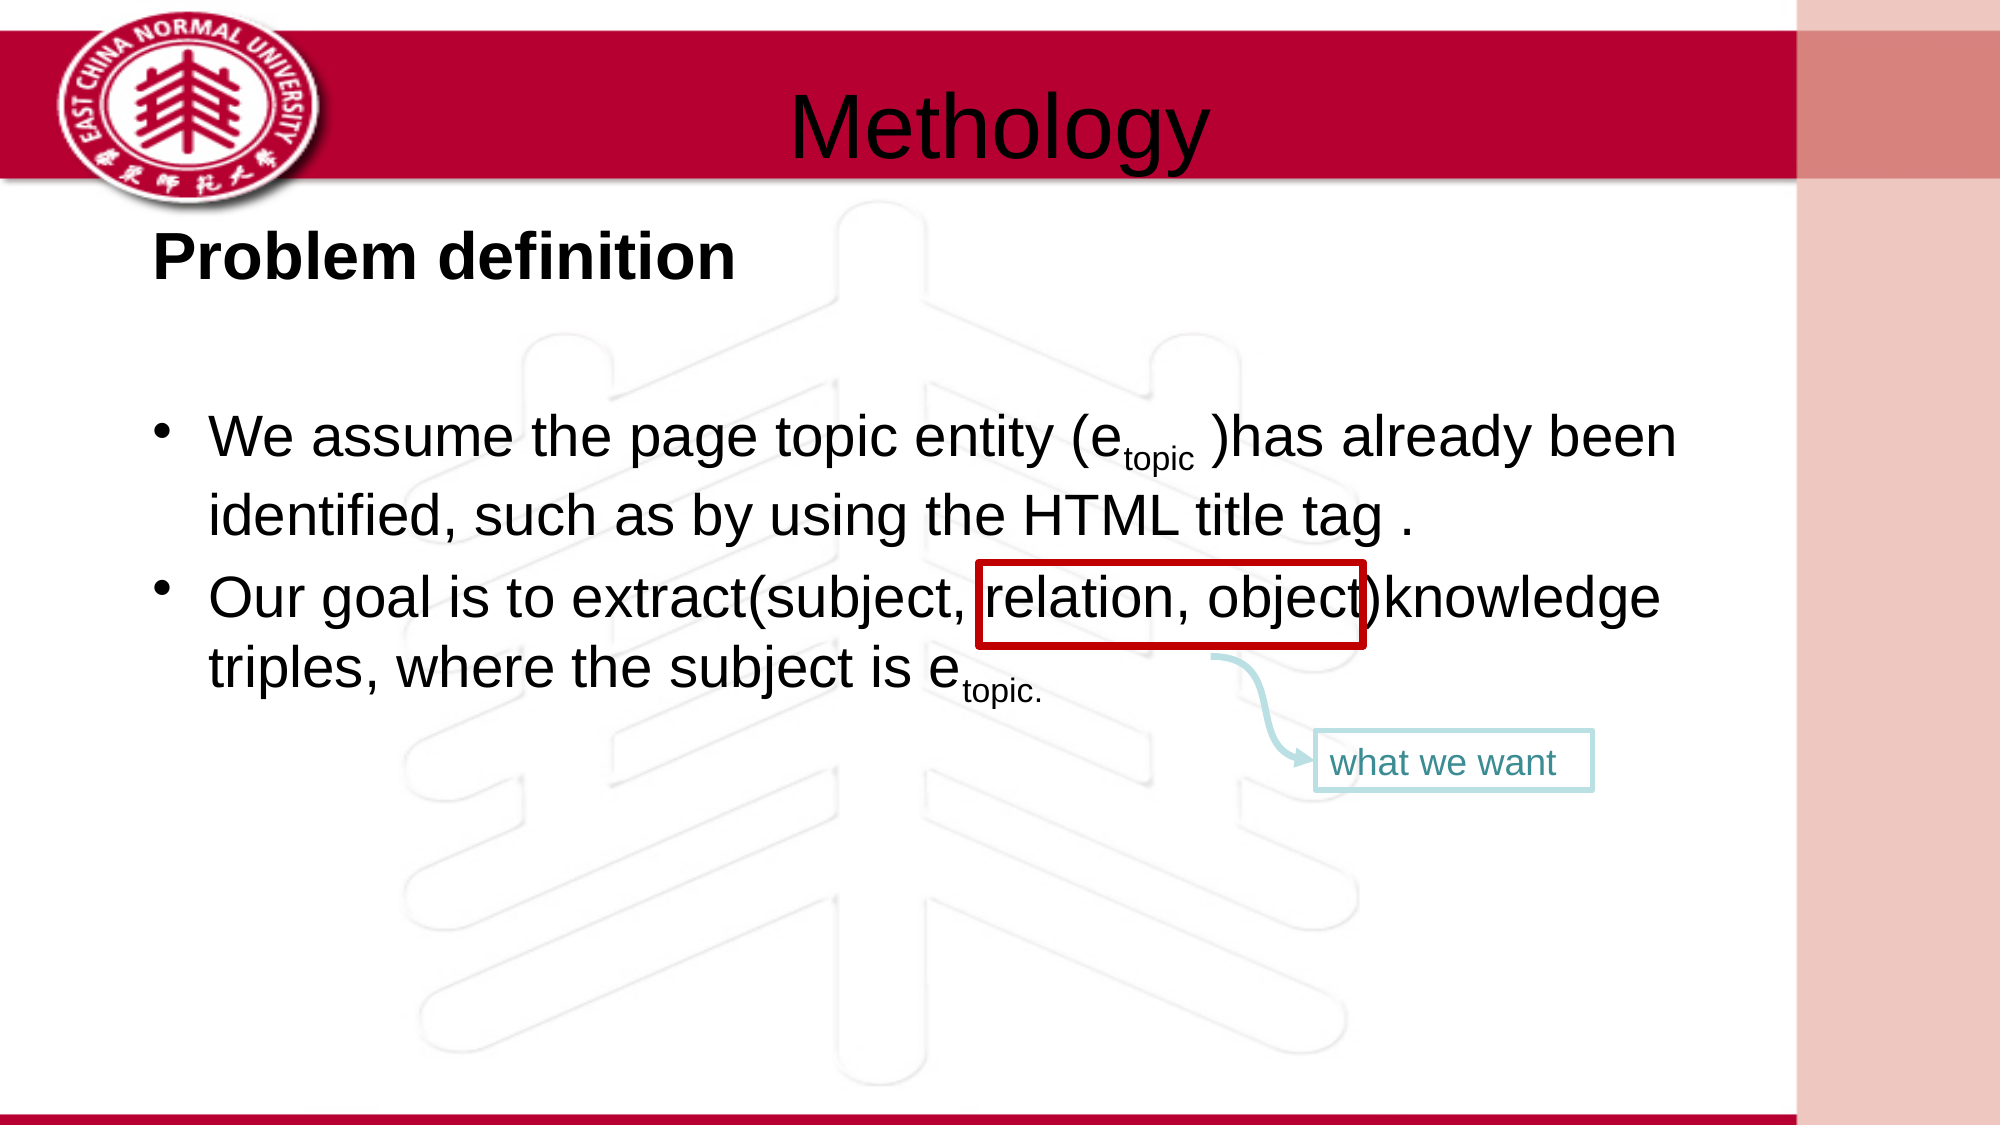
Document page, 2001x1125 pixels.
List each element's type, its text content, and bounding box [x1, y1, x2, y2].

picture [0, 0, 2000, 1125]
title Methology [137, 59, 1863, 205]
list Problem definition We assume the page topic entity (etopic )has already been identified, such as by using the HTML title tag . Our goal is to extract(subject, relation, object)knowledge triples, where the subject is etopic. [137, 205, 1863, 920]
text_box what we want [1315, 730, 1593, 790]
text_box [978, 562, 1364, 646]
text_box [1210, 656, 1316, 761]
